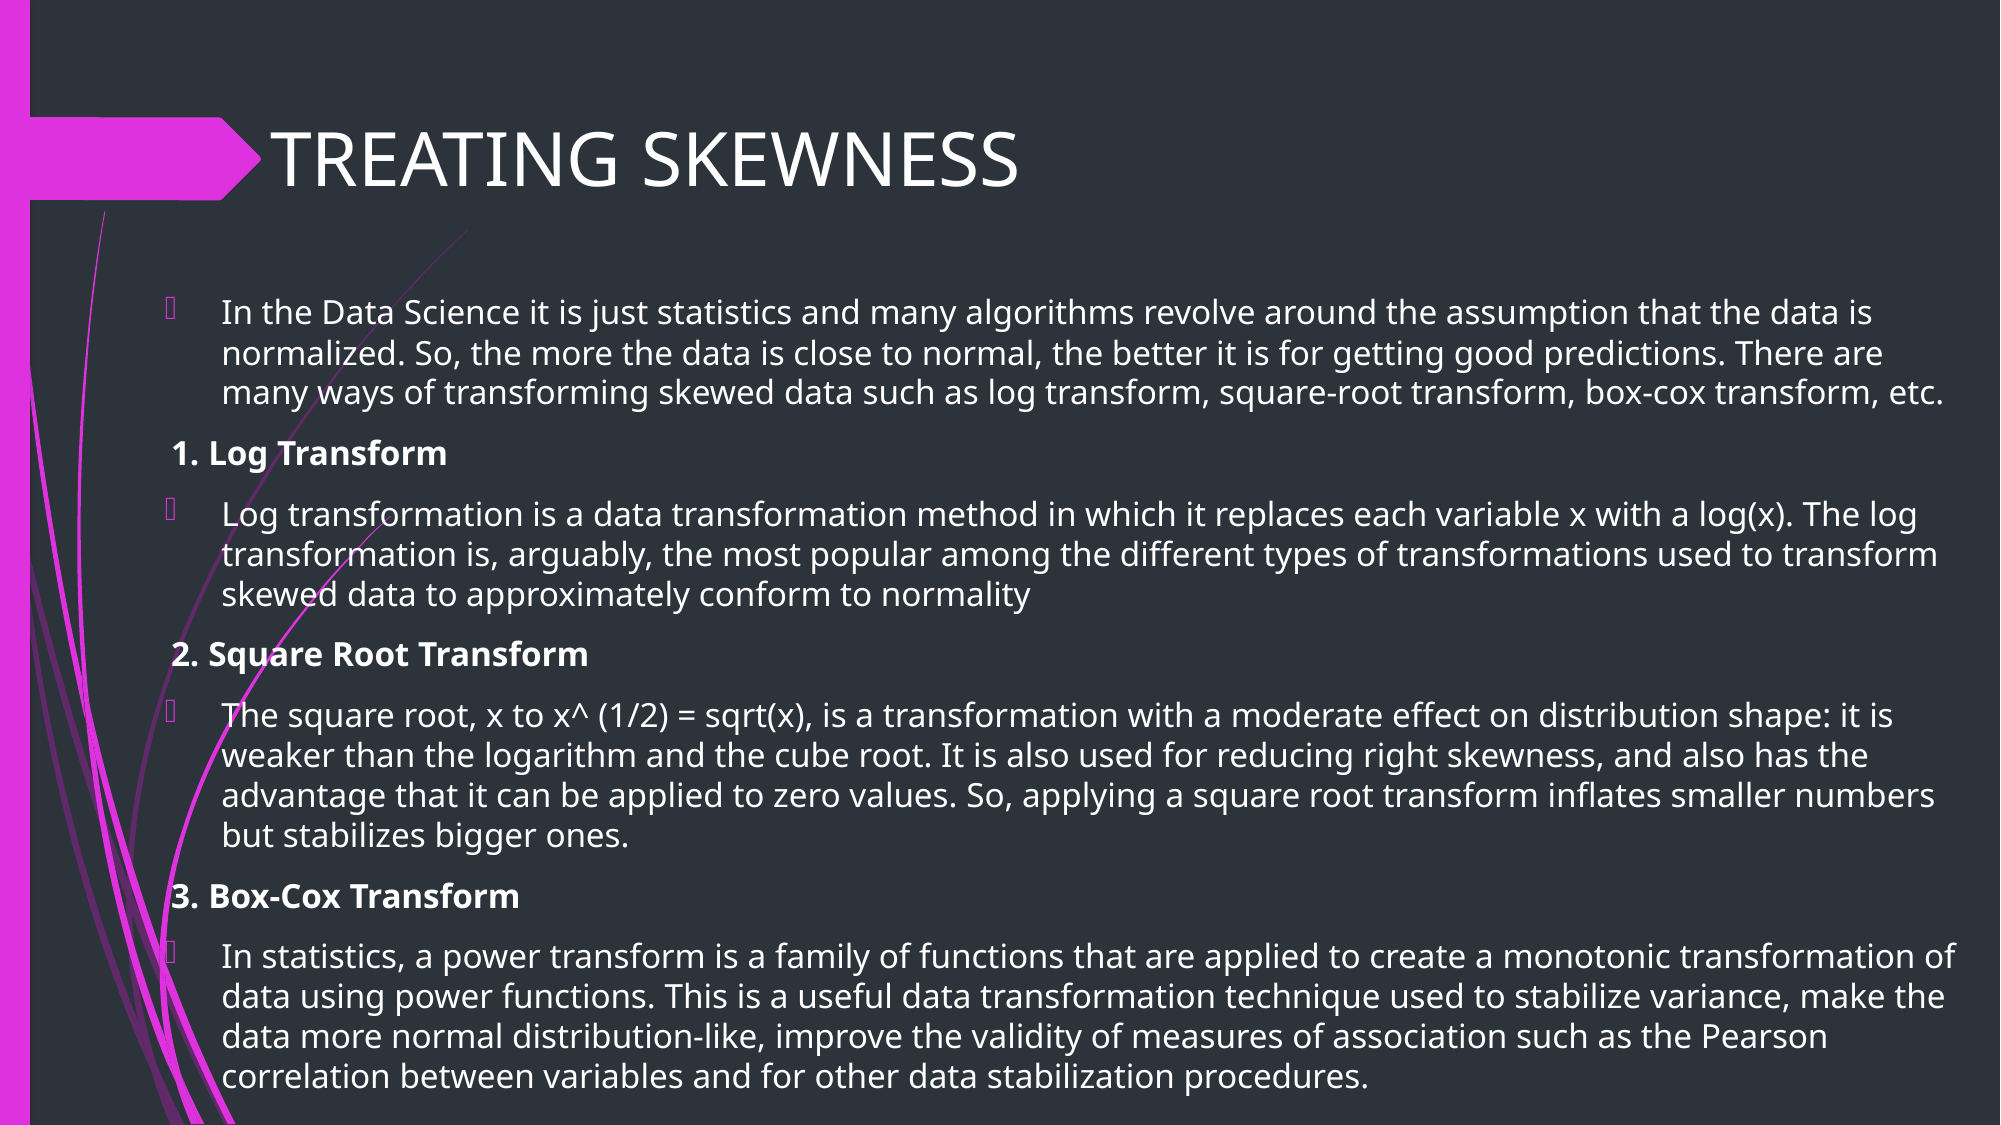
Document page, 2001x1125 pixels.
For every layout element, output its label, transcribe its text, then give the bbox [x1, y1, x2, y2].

title TREATING SKEWNESS [255, 104, 1954, 235]
list In the Data Science it is just statistics and many algorithms revolve around the assumption that the data is normalized. So, the more the data is close to normal, the better it is for getting good predictions. There are many ways of transforming skewed data such as log transform, square-root transform, box-cox transform, etc. 1. Log Transform Log transformation is a data transformation method in which it replaces each variable x with a log(x). The log transformation is, arguably, the most popular among the different types of transformations used to transform skewed data to approximately conform to normality 2. Square Root Transform The square root, x to x^ (1/2) = sqrt(x), is a transformation with a moderate effect on distribution shape: it is weaker than the logarithm and the cube root. It is also used for reducing right skewness, and also has the advantage that it can be applied to zero values. So, applying a square root transform inflates smaller numbers but stabilizes bigger ones. 3. Box-Cox Transform In statistics, a power transform is a family of functions that are applied to create a monotonic transformation of data using power functions. This is a useful data transformation technique used to stabilize variance, make the data more normal distribution-like, improve the validity of measures of association such as the Pearson correlation between variables and for other data stabilization procedures. [149, 284, 1982, 997]
